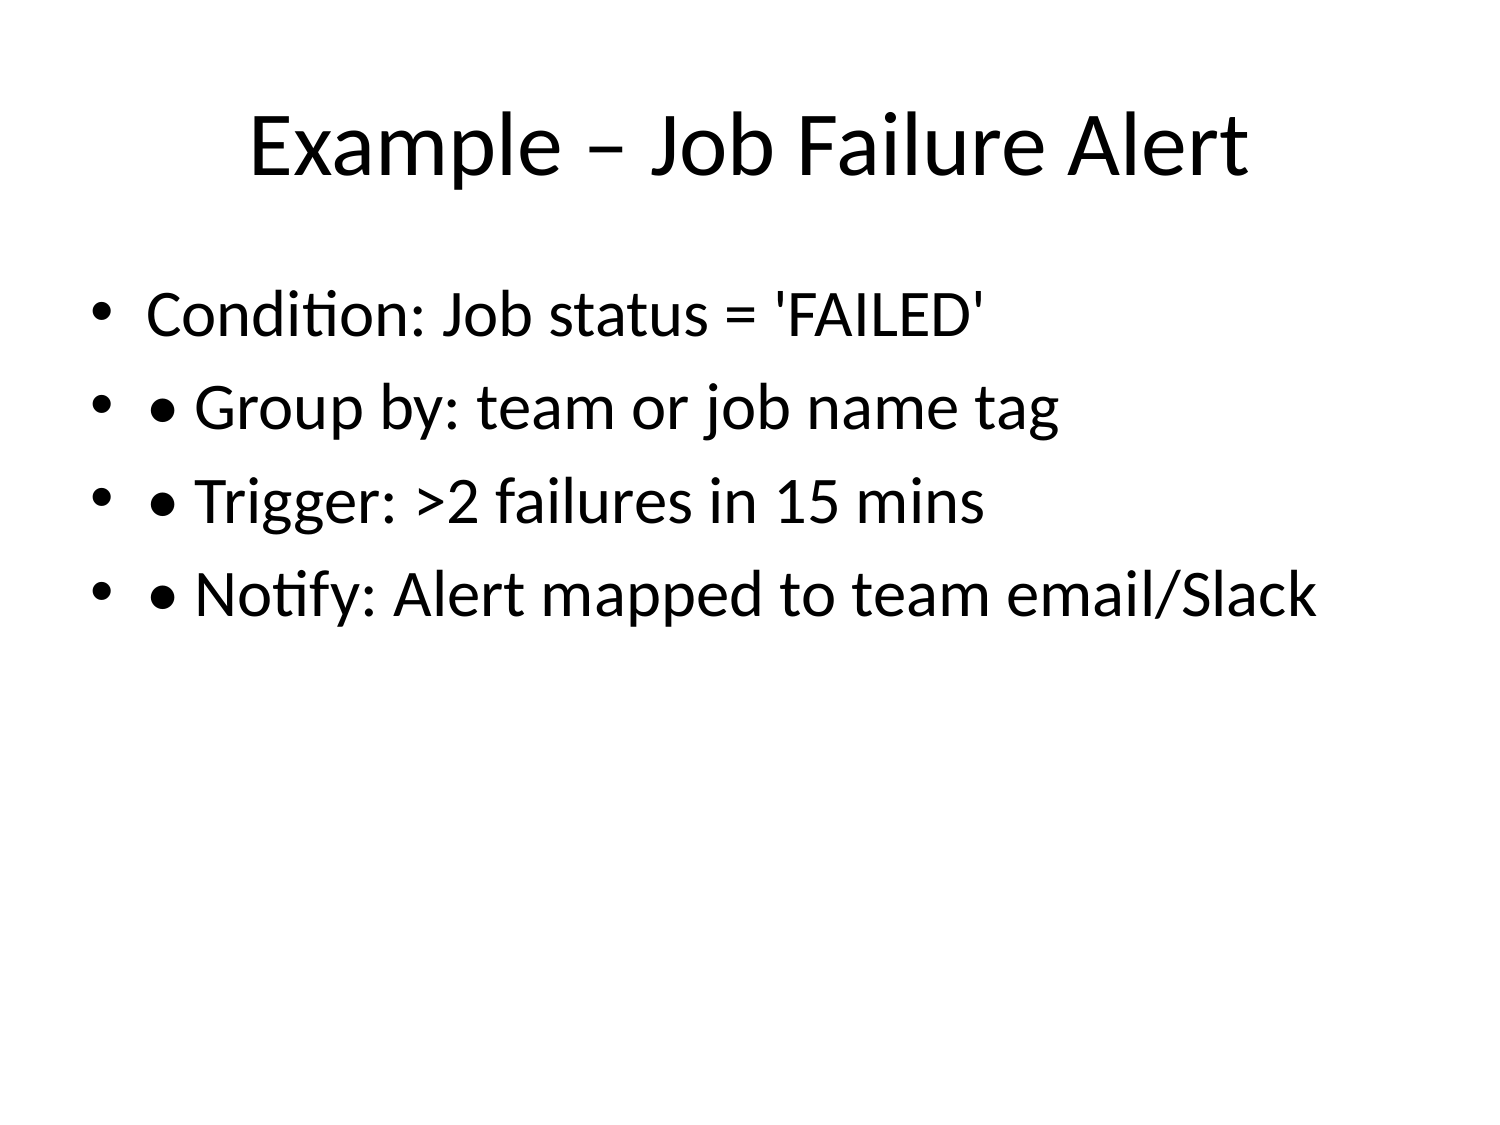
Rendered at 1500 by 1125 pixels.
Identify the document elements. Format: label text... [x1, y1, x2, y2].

list Condition: Job status = 'FAILED' • Group by: team or job name tag • Trigger: >2 failures in 15 mins • Notify: Alert mapped to team email/Slack [75, 262, 1425, 1005]
title Example – Job Failure Alert [75, 45, 1425, 233]
